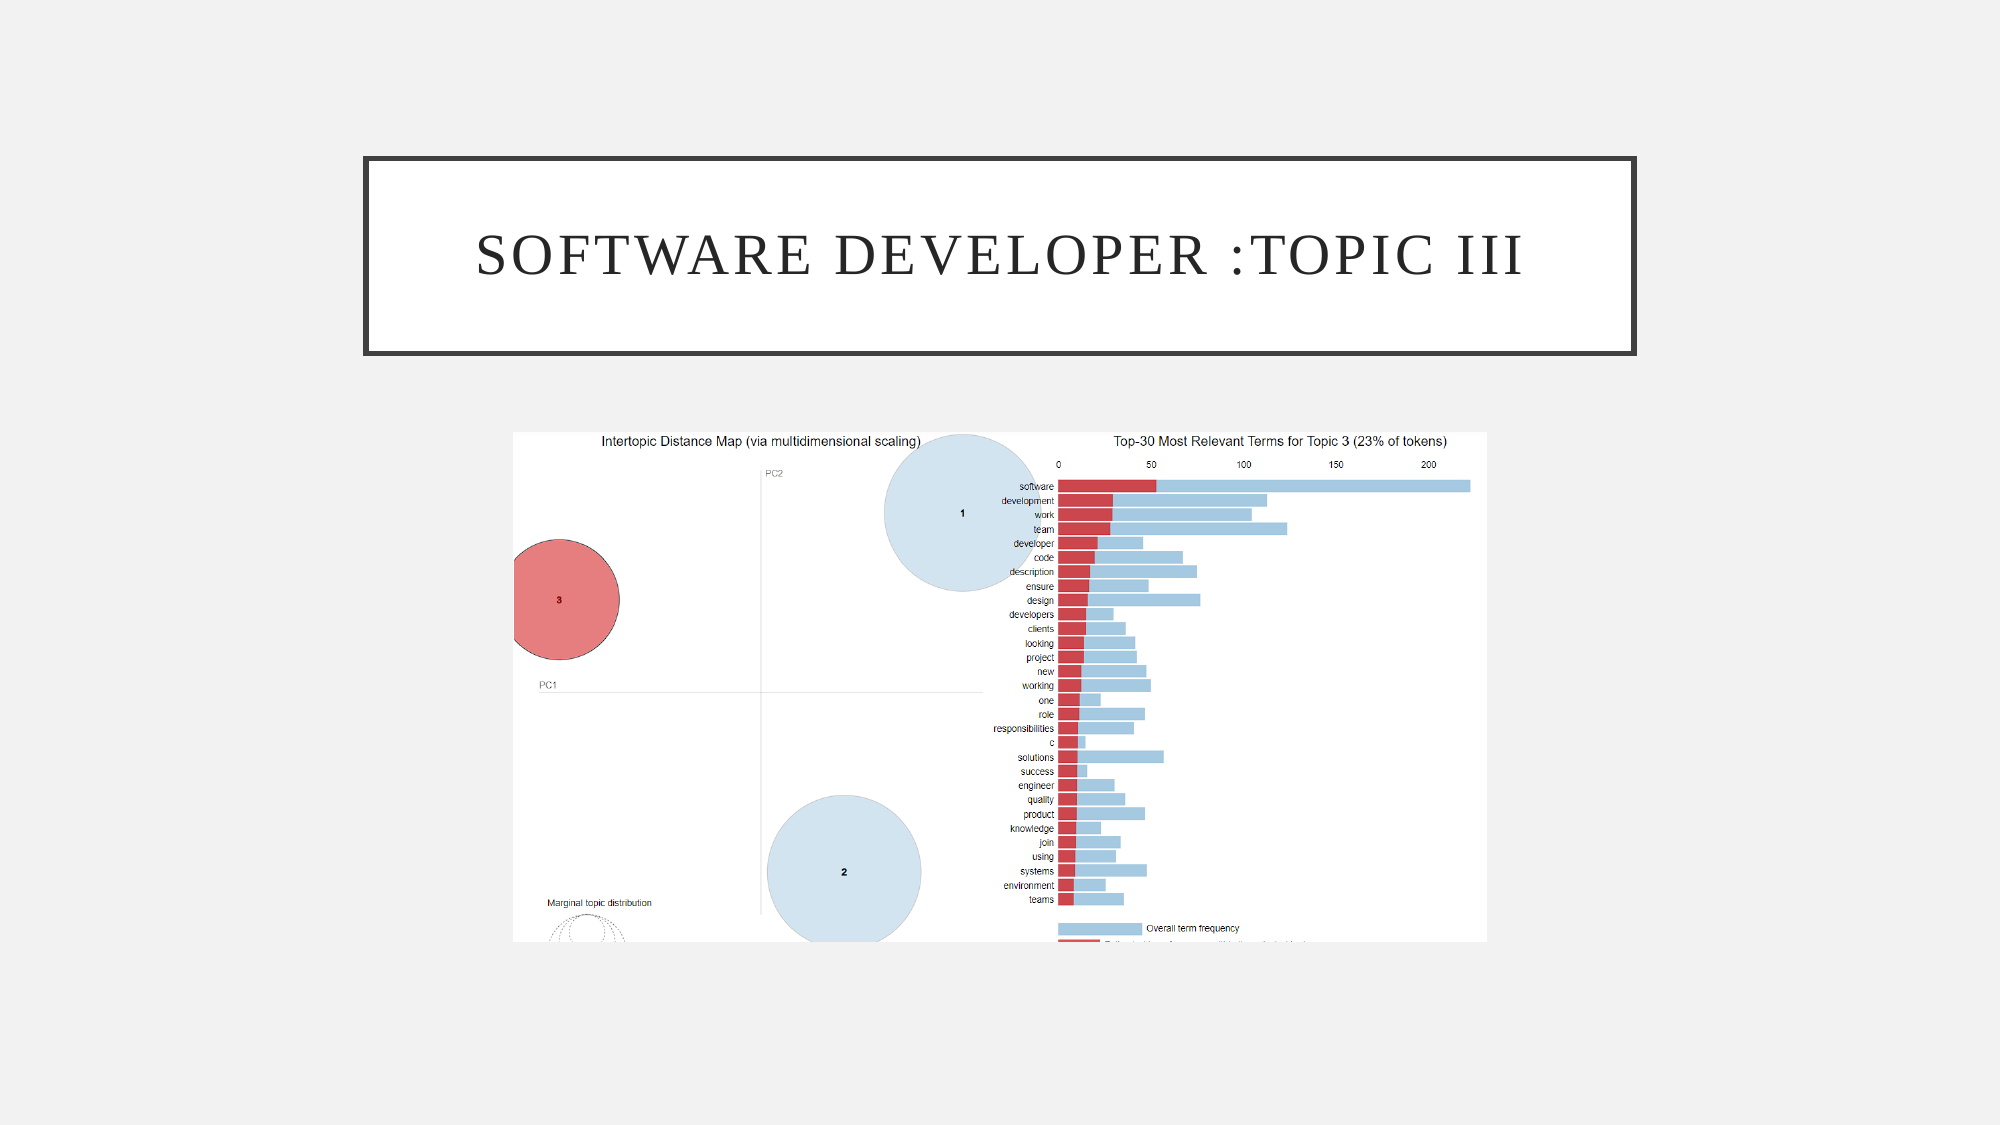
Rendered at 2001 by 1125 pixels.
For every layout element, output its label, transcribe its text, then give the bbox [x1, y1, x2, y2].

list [513, 432, 1487, 942]
title SOFTWARE DEVELOPER :TOPIC III [363, 156, 1637, 356]
